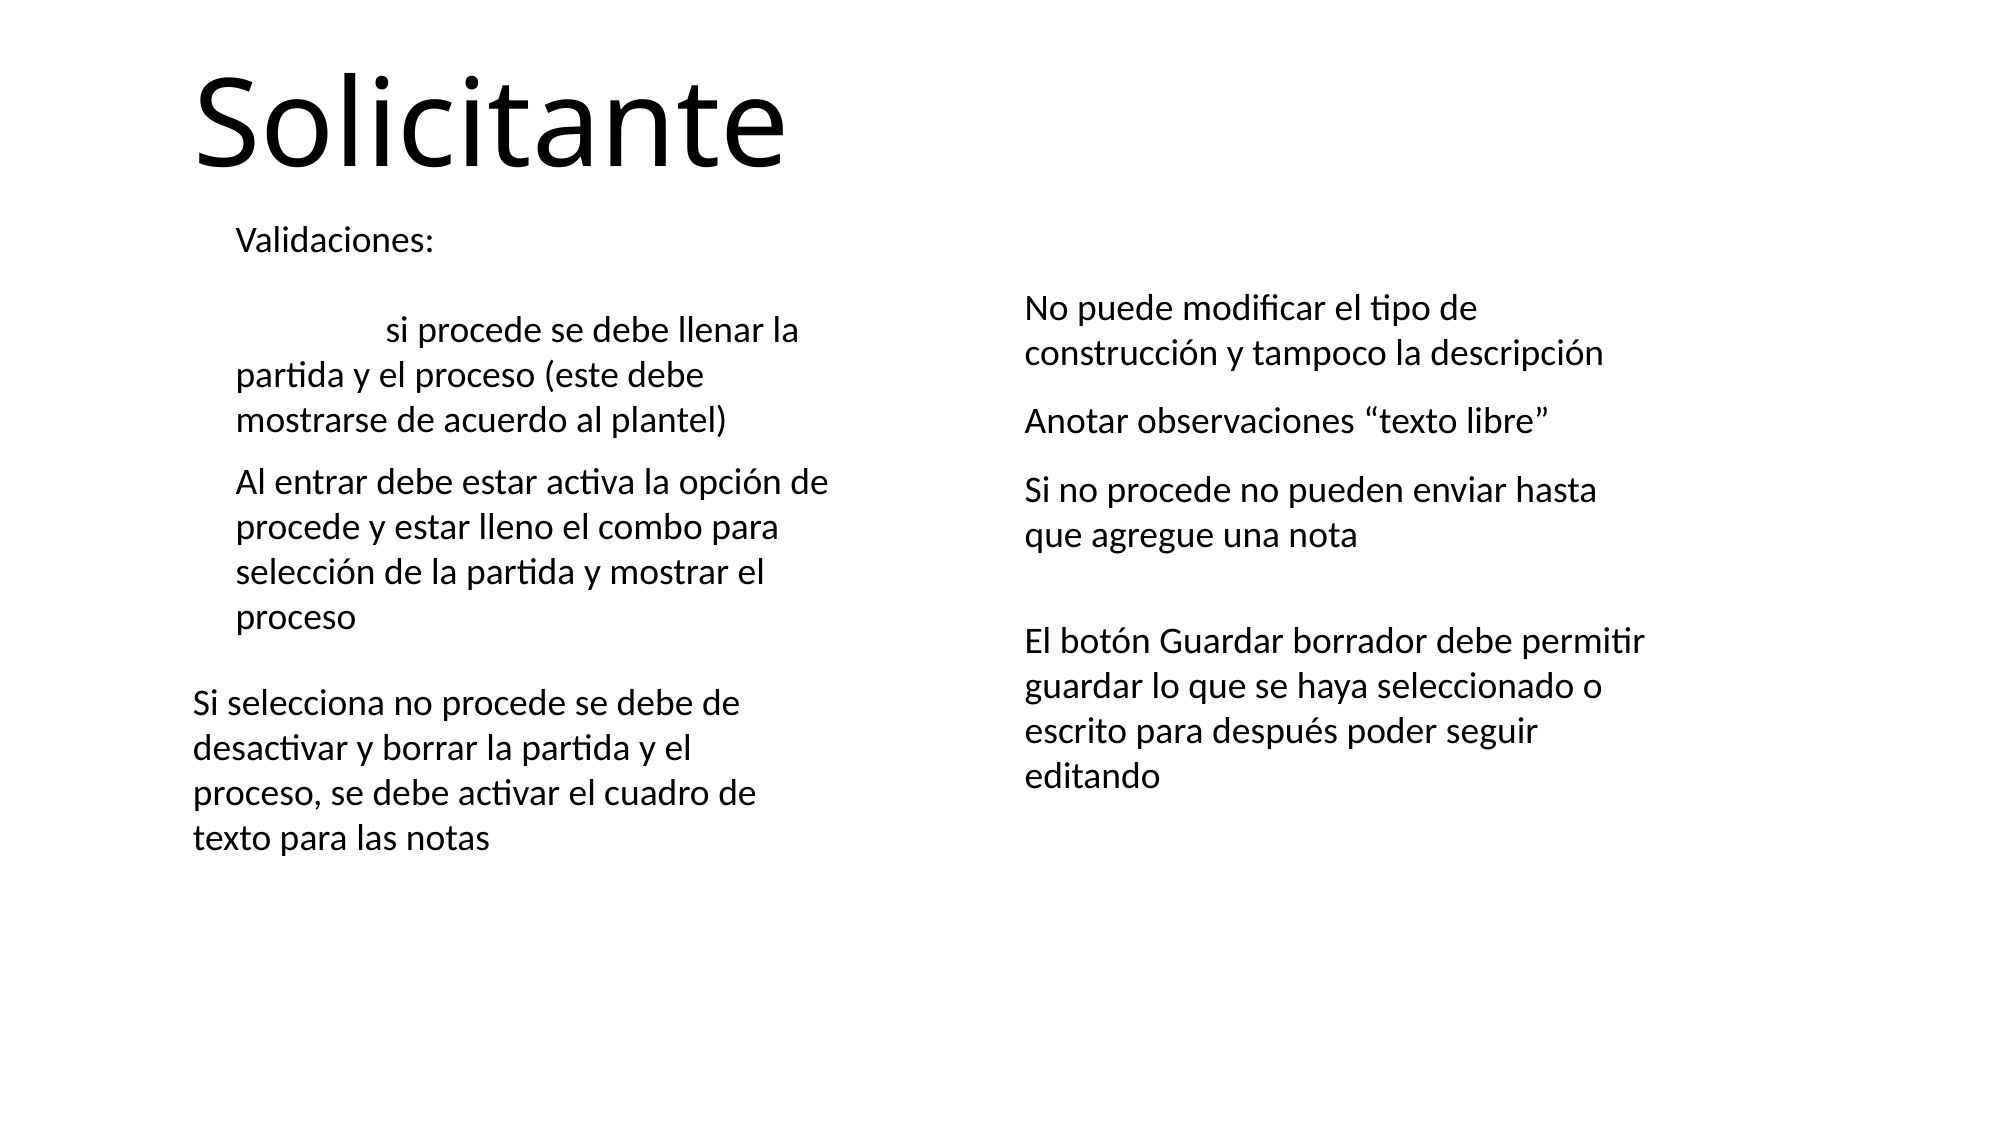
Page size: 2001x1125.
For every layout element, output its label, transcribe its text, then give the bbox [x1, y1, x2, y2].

title Solicitante [35, 52, 980, 201]
text_box Anotar observaciones “texto libre” [1009, 389, 1669, 449]
text_box No puede modificar el tipo de construcción y tampoco la descripción [1009, 275, 1669, 381]
text_box Validaciones: si procede se debe llenar la partida y el proceso (este debe mostrarse de acuerdo al plantel) [220, 207, 880, 448]
text_box Al entrar debe estar activa la opción de procede y estar lleno el combo para selección de la partida y mostrar el proceso [220, 449, 880, 645]
text_box El botón Guardar borrador debe permitir guardar lo que se haya seleccionado o escrito para después poder seguir editando [1009, 608, 1669, 804]
text_box Si no procede no pueden enviar hasta que agregue una nota [1009, 457, 1669, 562]
text_box Si selecciona no procede se debe de desactivar y borrar la partida y el proceso, se debe activar el cuadro de texto para las notas [178, 670, 837, 866]
